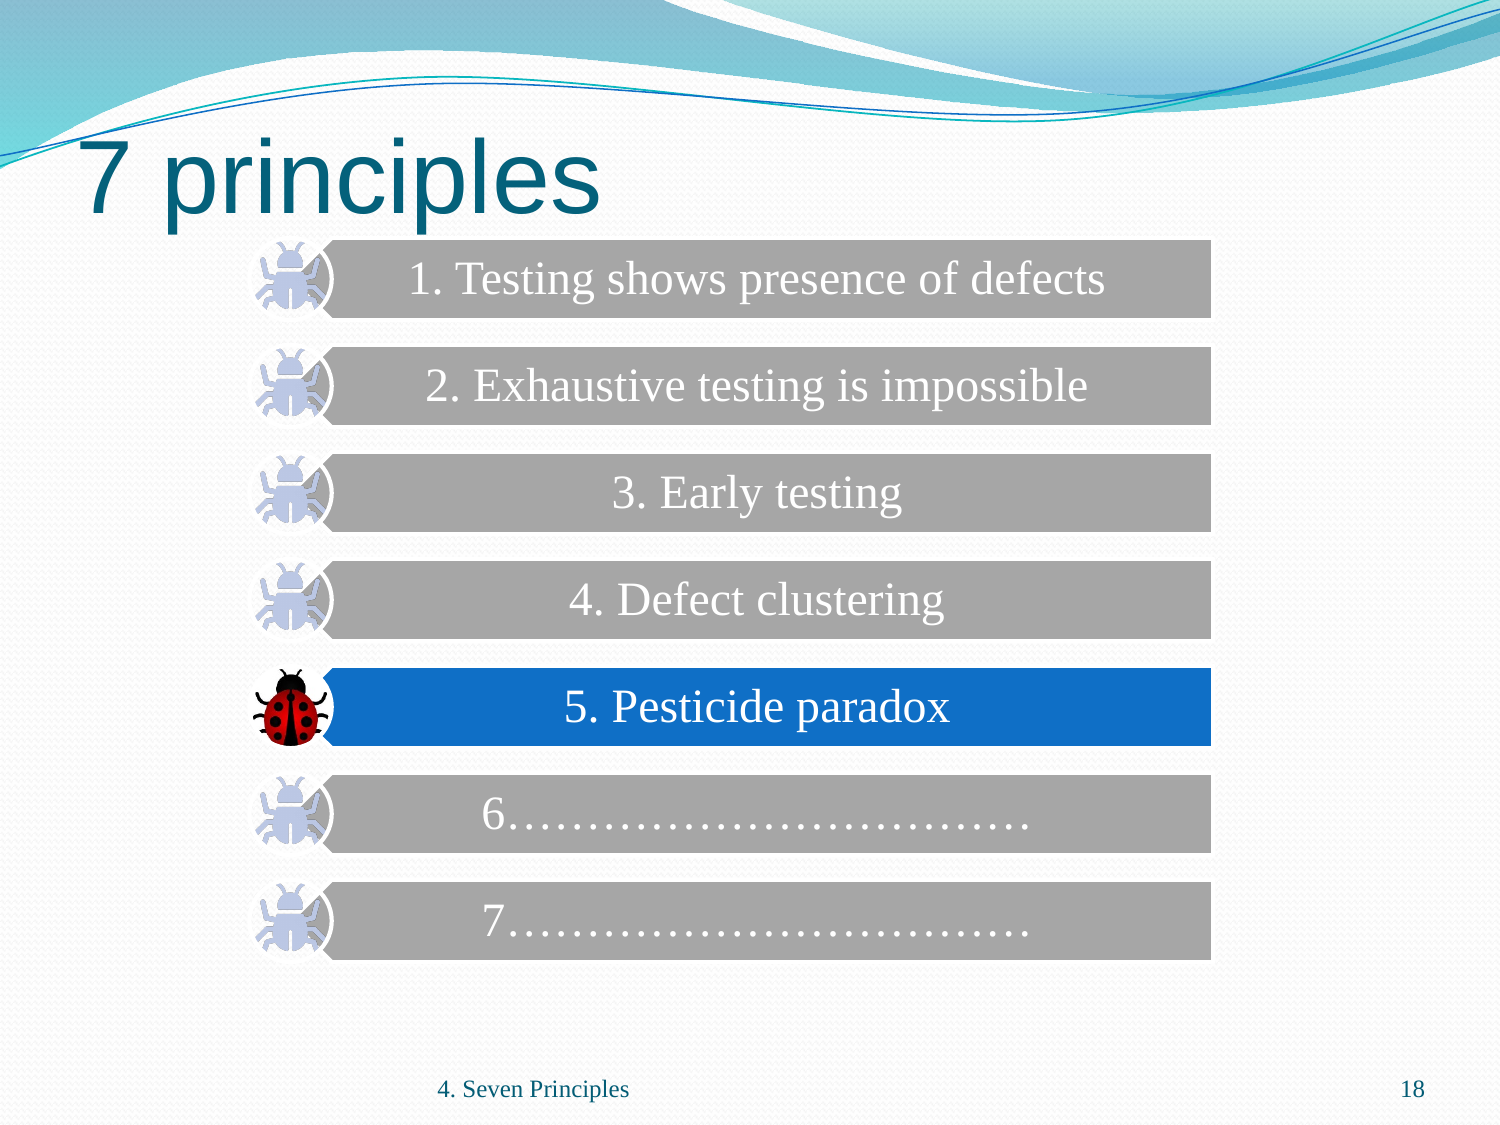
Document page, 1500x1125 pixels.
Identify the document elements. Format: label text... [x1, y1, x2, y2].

title 7 principles [75, 99, 1425, 235]
footer 4. Seven Principles [437, 1042, 988, 1103]
slide_number 18 [1299, 1042, 1425, 1103]
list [37, 237, 1426, 963]
